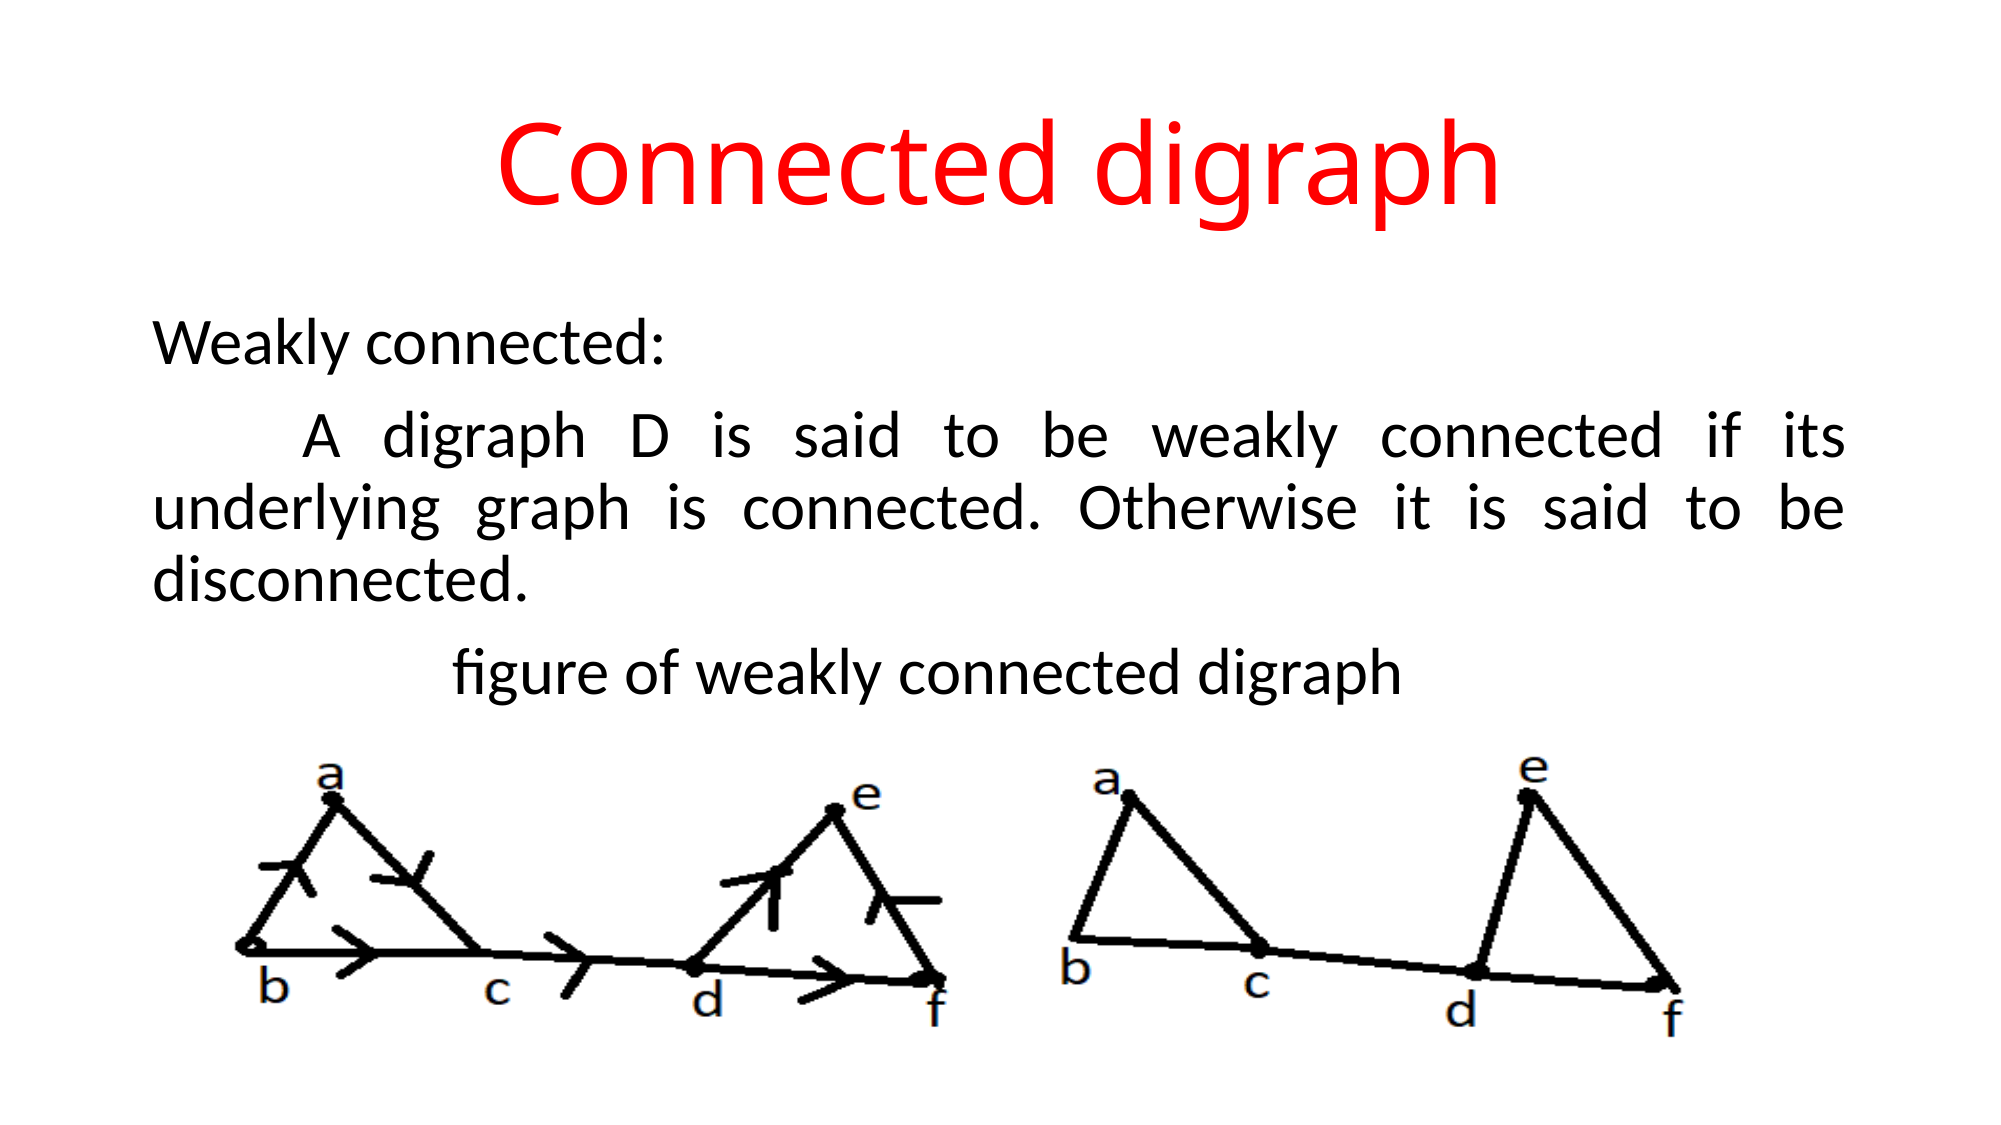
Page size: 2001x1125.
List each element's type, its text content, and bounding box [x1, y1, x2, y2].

title Connected digraph [137, 59, 1863, 278]
list Weakly connected: A digraph D is said to be weakly connected if its underlying graph is connected. Otherwise it is said to be disconnected. figure of weakly connected digraph [137, 299, 1863, 1014]
picture [177, 715, 1738, 1083]
